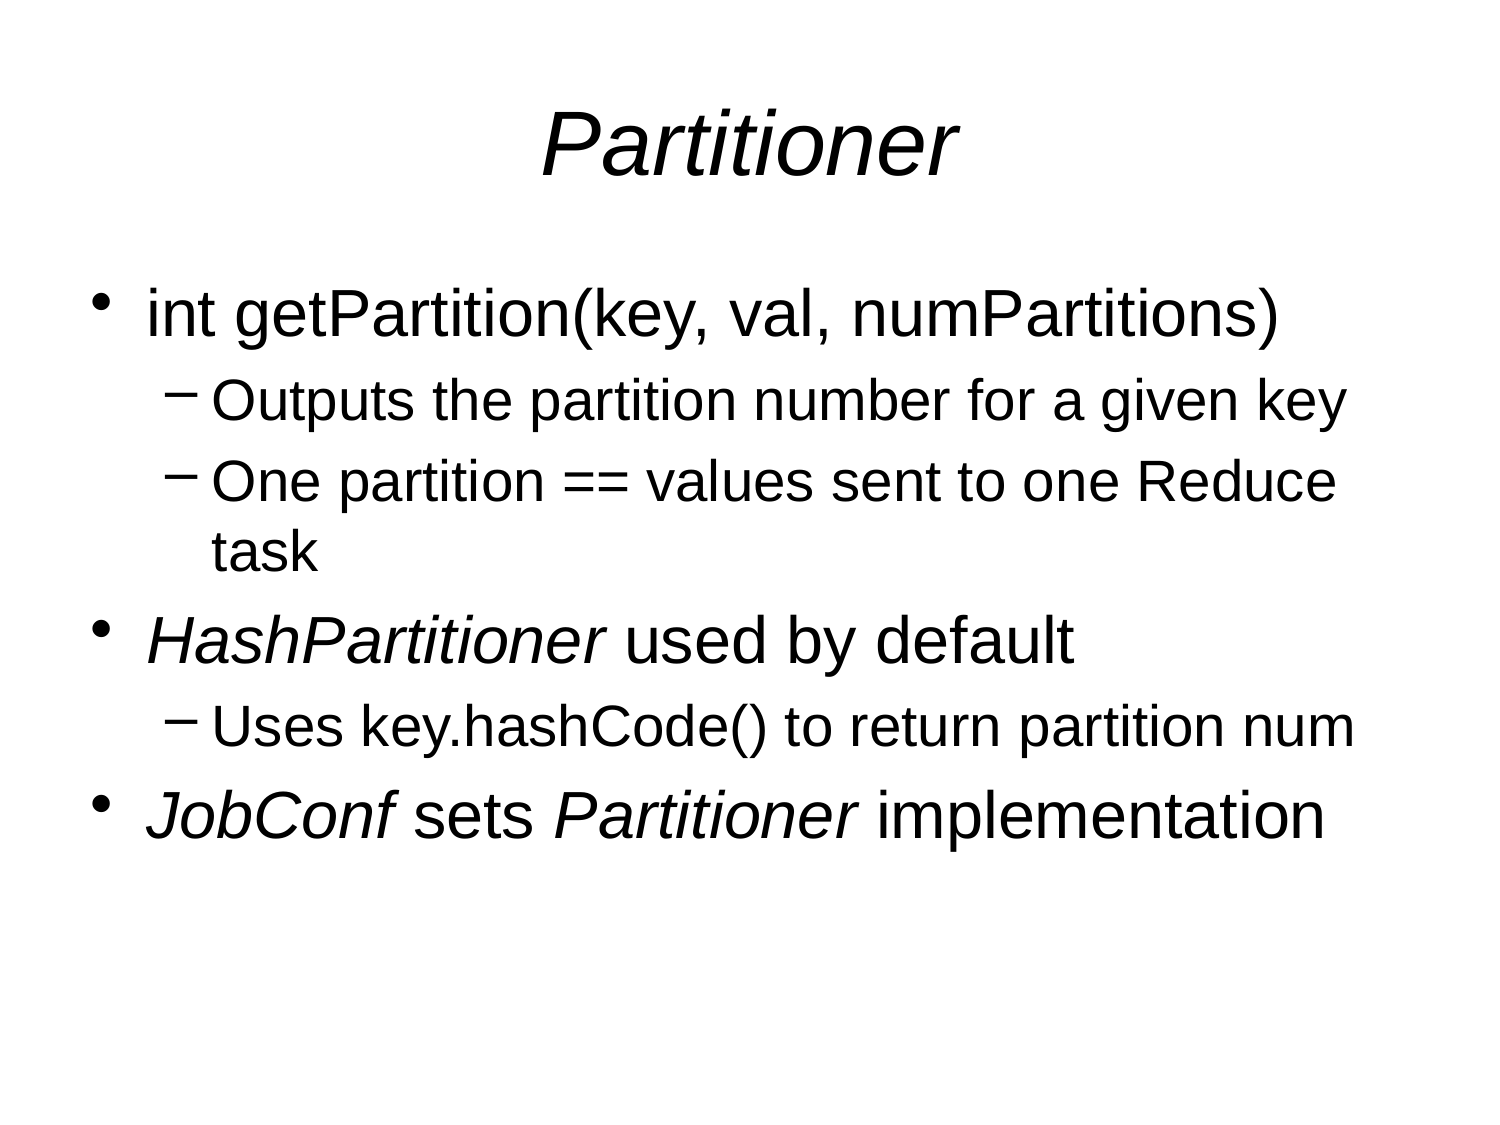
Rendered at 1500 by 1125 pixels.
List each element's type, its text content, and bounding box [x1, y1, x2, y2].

list int getPartition(key, val, numPartitions) Outputs the partition number for a given key One partition == values sent to one Reduce task HashPartitioner used by default Uses key.hashCode() to return partition num JobConf sets Partitioner implementation [75, 262, 1425, 1005]
title Partitioner [75, 45, 1425, 233]
